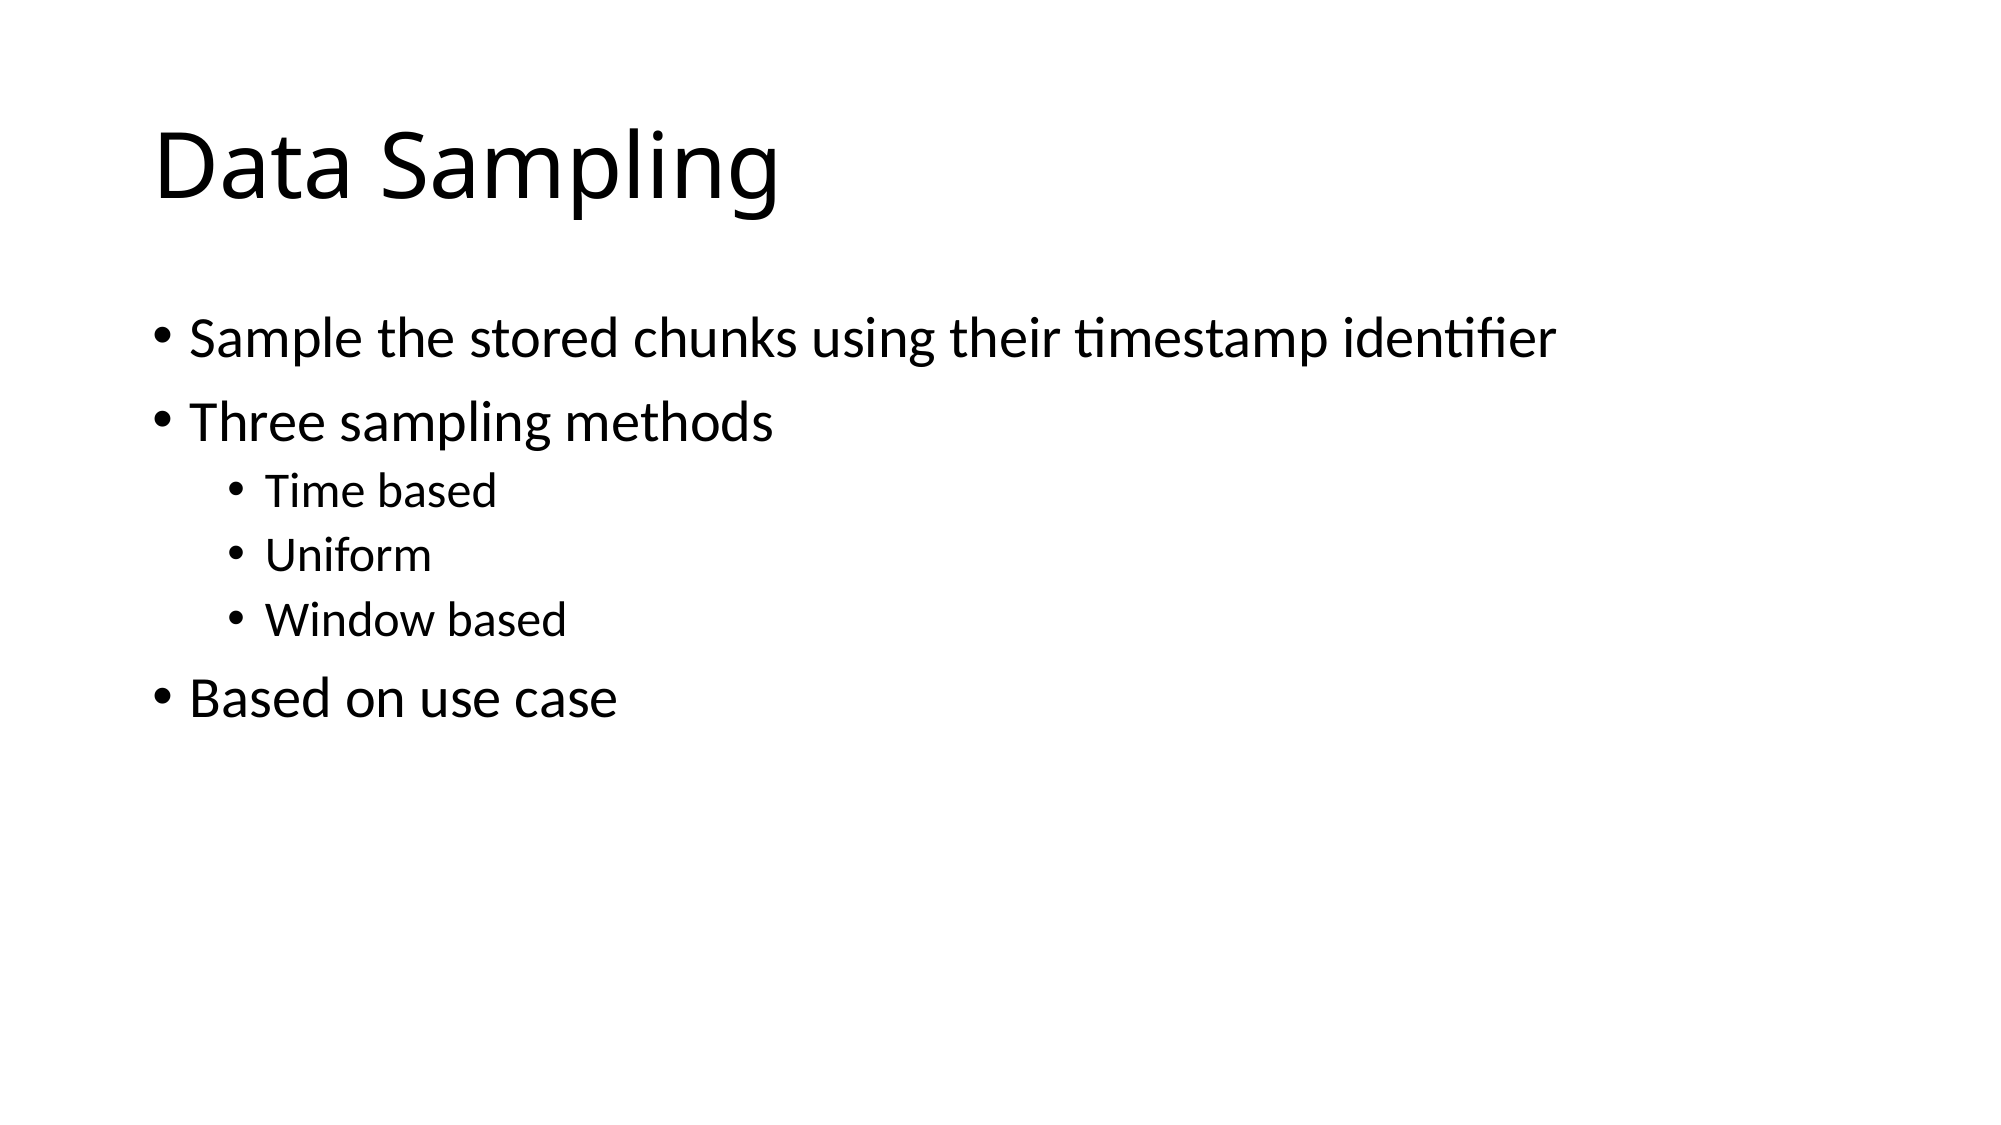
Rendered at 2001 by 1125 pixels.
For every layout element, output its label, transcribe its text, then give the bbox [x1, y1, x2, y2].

title Data Sampling [137, 59, 1863, 278]
list Sample the stored chunks using their timestamp identifier Three sampling methods Time based Uniform Window based Based on use case [137, 299, 1863, 1014]
